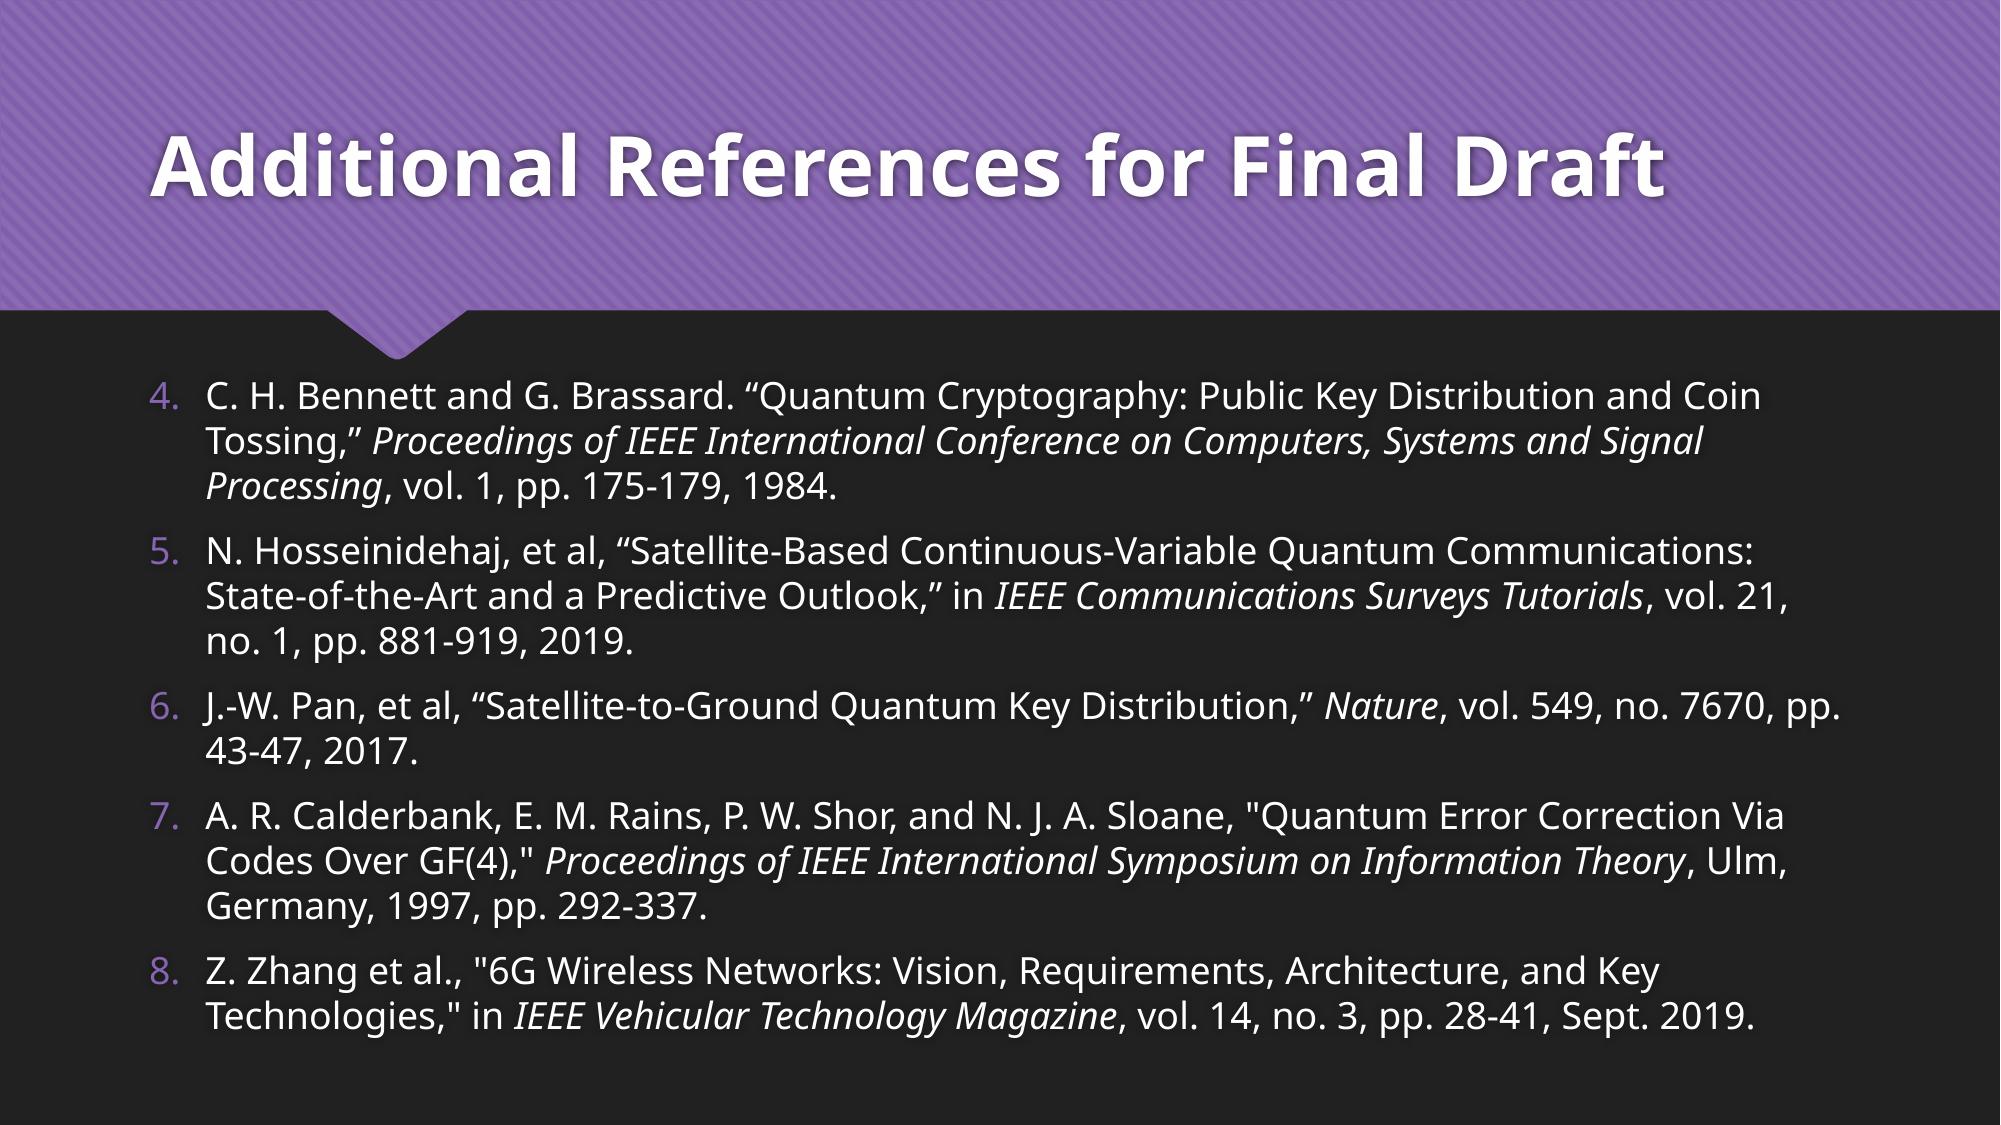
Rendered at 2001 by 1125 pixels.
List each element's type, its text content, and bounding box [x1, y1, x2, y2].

title Additional References for Final Draft [135, 59, 1870, 268]
text_box C. H. Bennett and G. Brassard. “Quantum Cryptography: Public Key Distribution and Coin Tossing,” Proceedings of IEEE International Conference on Computers, Systems and Signal Processing, vol. 1, pp. 175-179, 1984. N. Hosseinidehaj, et al, “Satellite-Based Continuous-Variable Quantum Communications: State-of-the-Art and a Predictive Outlook,” in IEEE Communications Surveys Tutorials, vol. 21, no. 1, pp. 881-919, 2019. J.-W. Pan, et al, “Satellite-to-Ground Quantum Key Distribution,” Nature, vol. 549, no. 7670, pp. 43-47, 2017. A. R. Calderbank, E. M. Rains, P. W. Shor, and N. J. A. Sloane, "Quantum Error Correction Via Codes Over GF(4)," Proceedings of IEEE International Symposium on Information Theory, Ulm, Germany, 1997, pp. 292-337. Z. Zhang et al., "6G Wireless Networks: Vision, Requirements, Architecture, and Key Technologies," in IEEE Vehicular Technology Magazine, vol. 14, no. 3, pp. 28-41, Sept. 2019. [134, 364, 1866, 1125]
